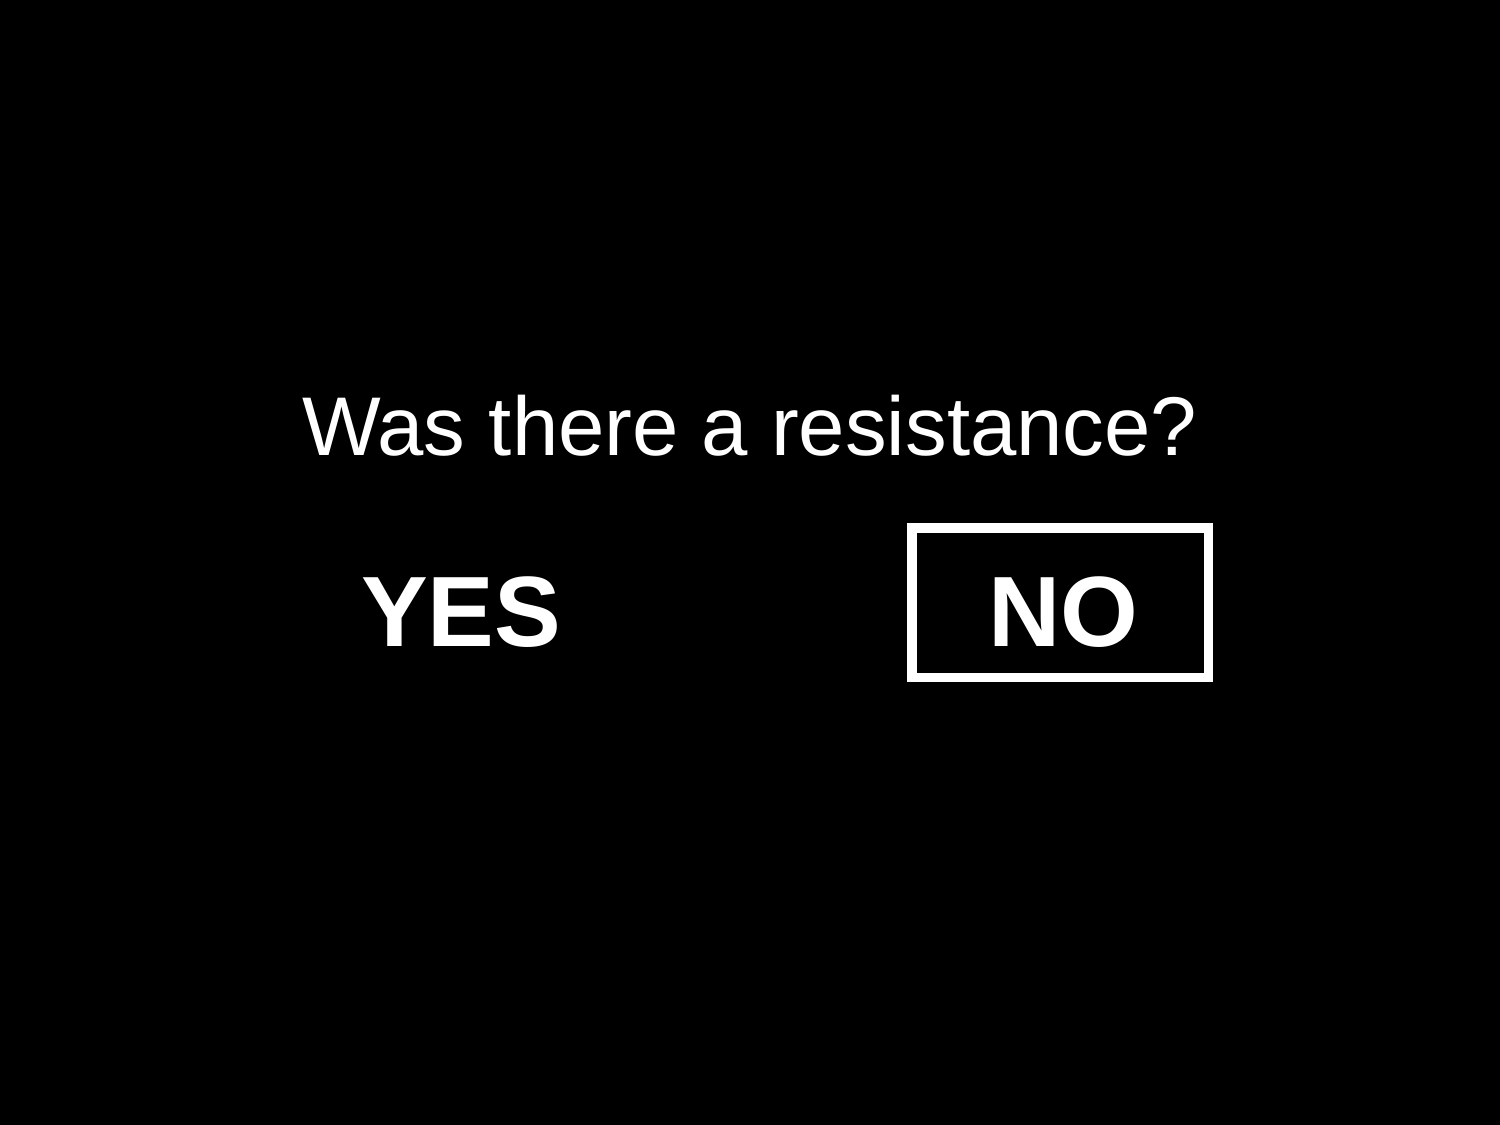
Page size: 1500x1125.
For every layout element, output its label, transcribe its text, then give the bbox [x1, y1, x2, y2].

text_box Was there a resistance? YES NO [108, 364, 1392, 675]
text_box [911, 527, 1209, 679]
